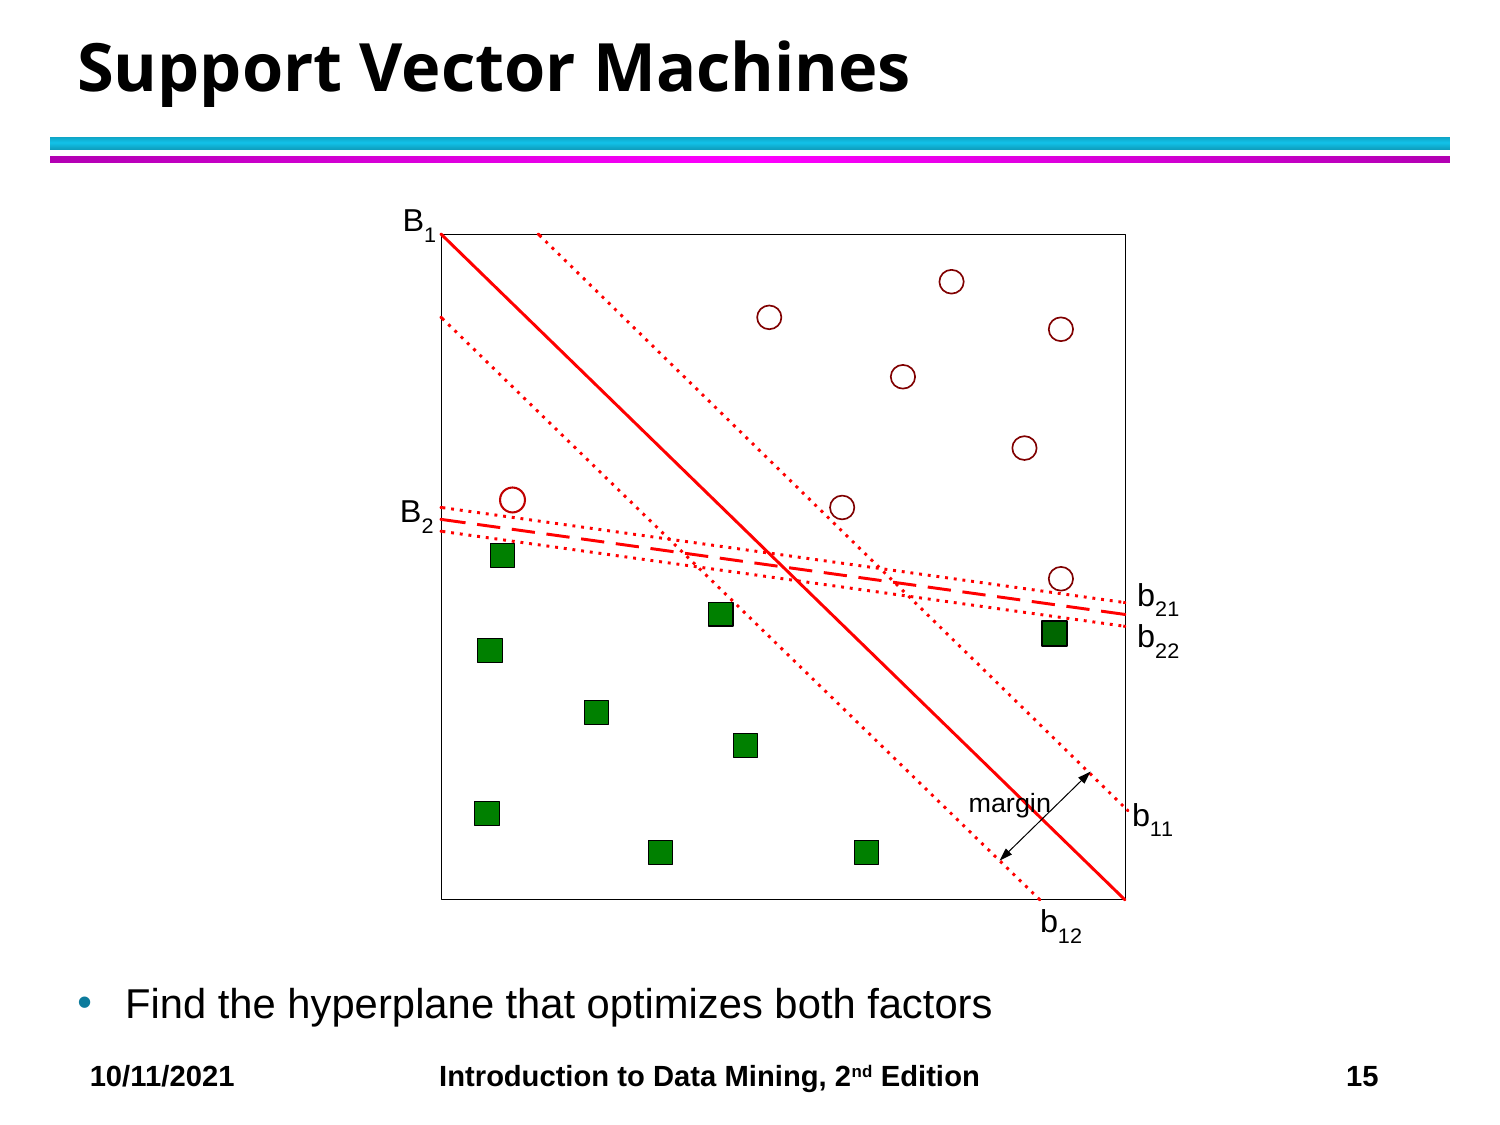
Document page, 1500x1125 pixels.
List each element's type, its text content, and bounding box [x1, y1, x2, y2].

title Support Vector Machines [62, 24, 1421, 113]
list Find the hyperplane that optimizes both factors [62, 975, 1463, 1038]
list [387, 195, 1188, 952]
